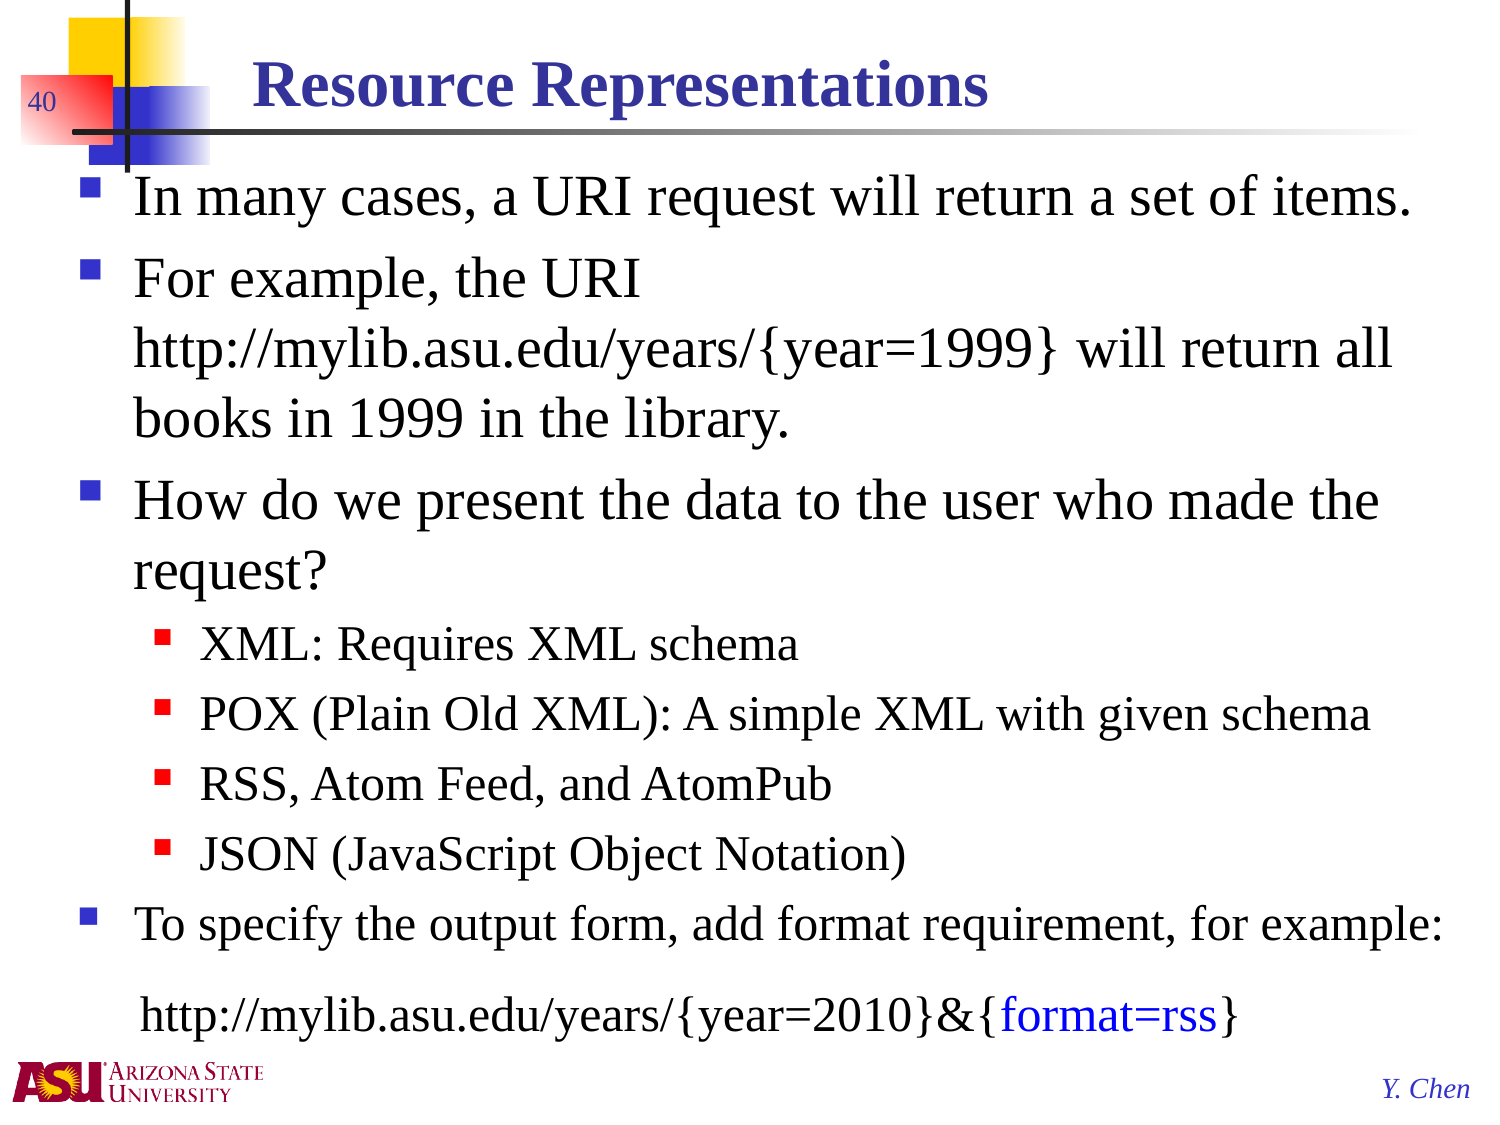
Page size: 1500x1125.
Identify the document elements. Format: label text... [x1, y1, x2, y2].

picture [12, 1062, 263, 1102]
list In many cases, a URI request will return a set of items. For example, the URI http://mylib.asu.edu/years/{year=1999} will return all books in 1999 in the library. How do we present the data to the user who made the request? XML: Requires XML schema POX (Plain Old XML): A simple XML with given schema RSS, Atom Feed, and AtomPub JSON (JavaScript Object Notation) To specify the output form, add format requirement, for example: [62, 149, 1463, 1038]
text_box http://mylib.asu.edu/years/{year=2010}&{format=rss} [125, 974, 1300, 1050]
title Resource Representations [237, 24, 1488, 128]
slide_number 40 [12, 49, 126, 126]
